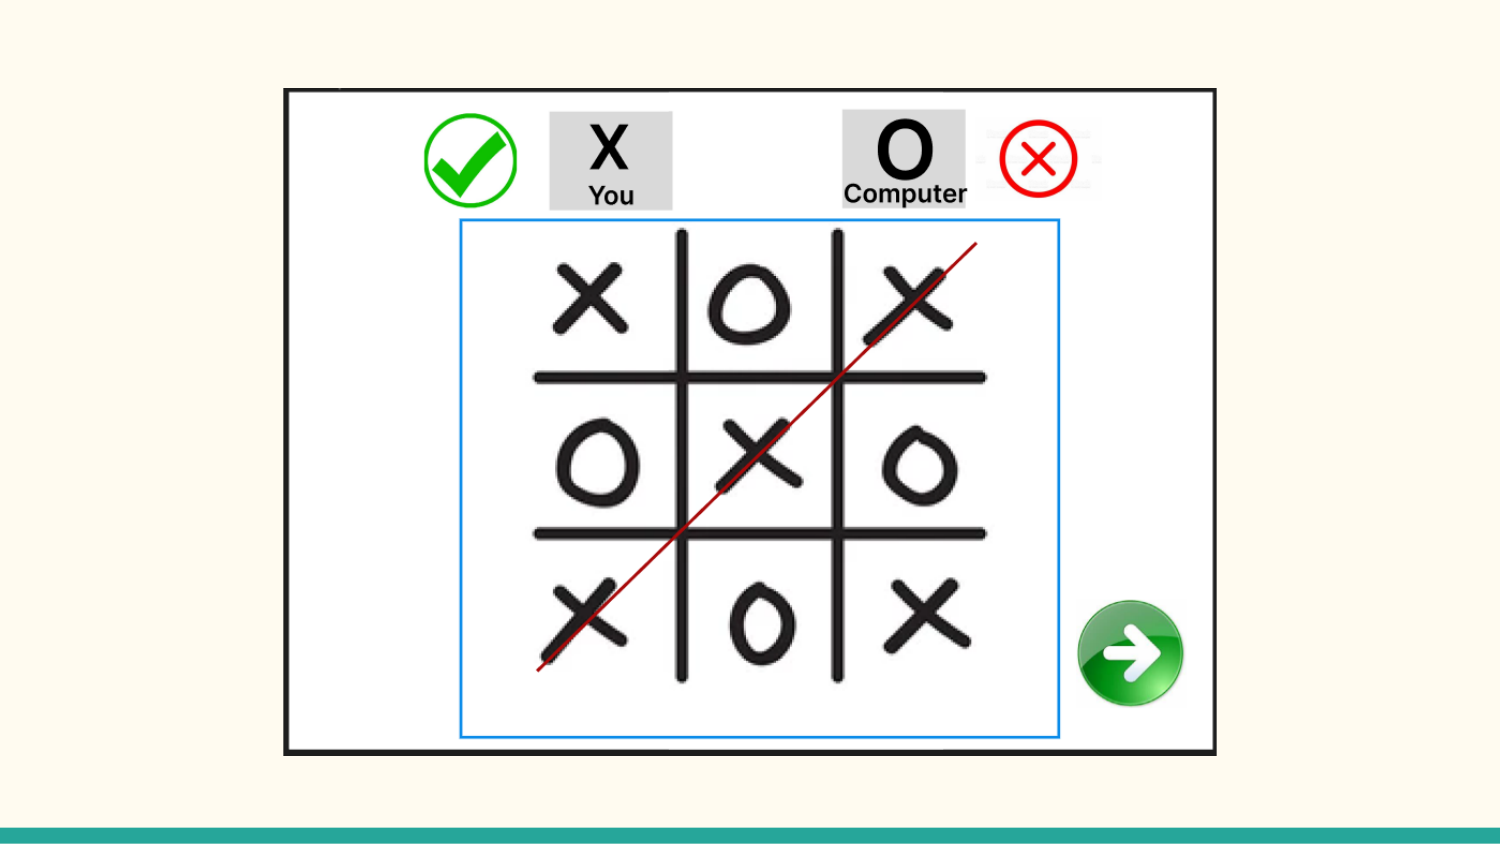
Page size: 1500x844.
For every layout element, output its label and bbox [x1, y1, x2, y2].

picture [283, 87, 1217, 756]
